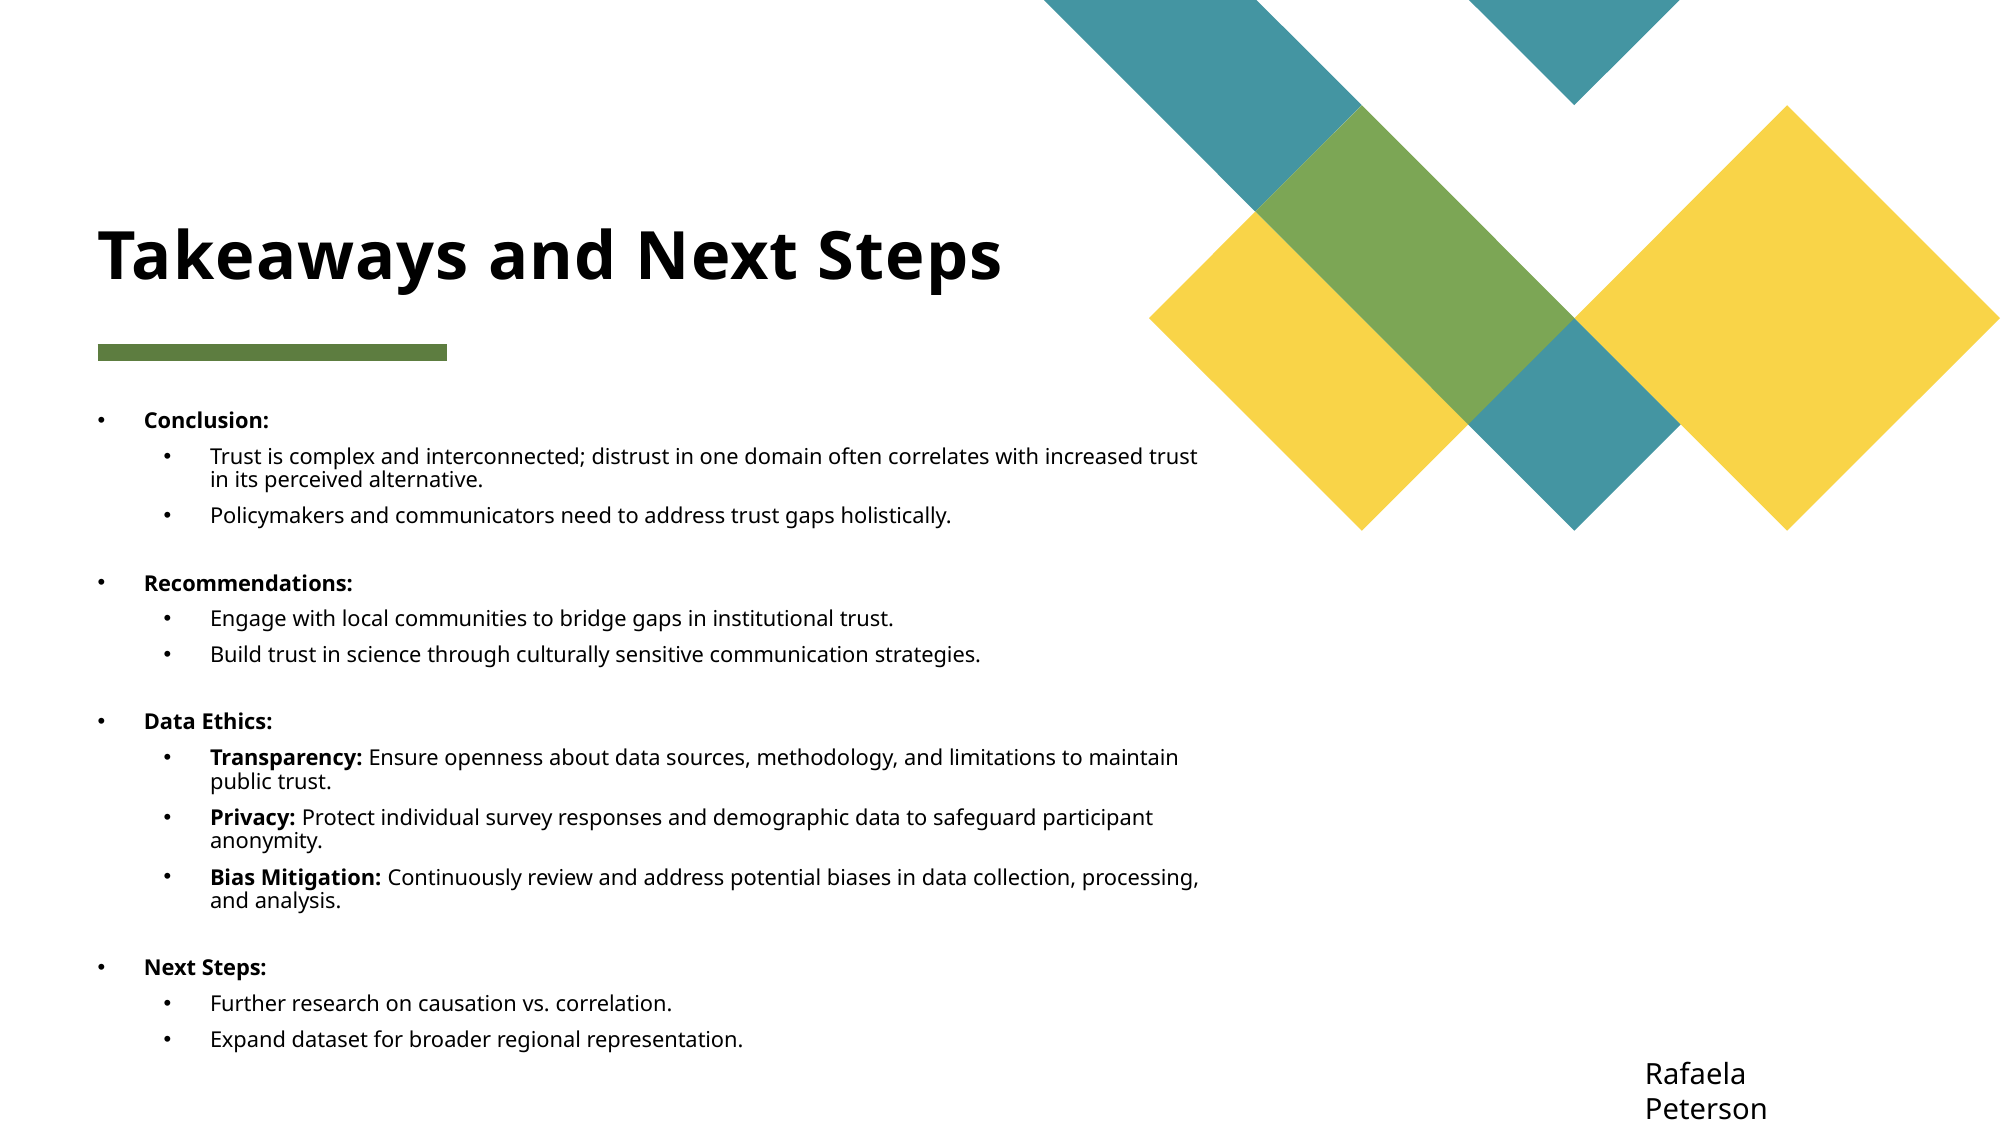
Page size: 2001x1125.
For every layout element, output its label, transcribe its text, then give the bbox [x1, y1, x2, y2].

text_box Rafaela Peterson [1630, 1047, 1874, 1125]
title Takeaways and Next Steps [97, 31, 1211, 293]
list Conclusion: Trust is complex and interconnected; distrust in one domain often correlates with increased trust in its perceived alternative. Policymakers and communicators need to address trust gaps holistically. Recommendations: Engage with local communities to bridge gaps in institutional trust. Build trust in science through culturally sensitive communication strategies. Data Ethics: Transparency: Ensure openness about data sources, methodology, and limitations to maintain public trust. Privacy: Protect individual survey responses and demographic data to safeguard participant anonymity. Bias Mitigation: Continuously review and address potential biases in data collection, processing, and analysis. Next Steps: Further research on causation vs. correlation. Expand dataset for broader regional representation. [97, 374, 1211, 983]
